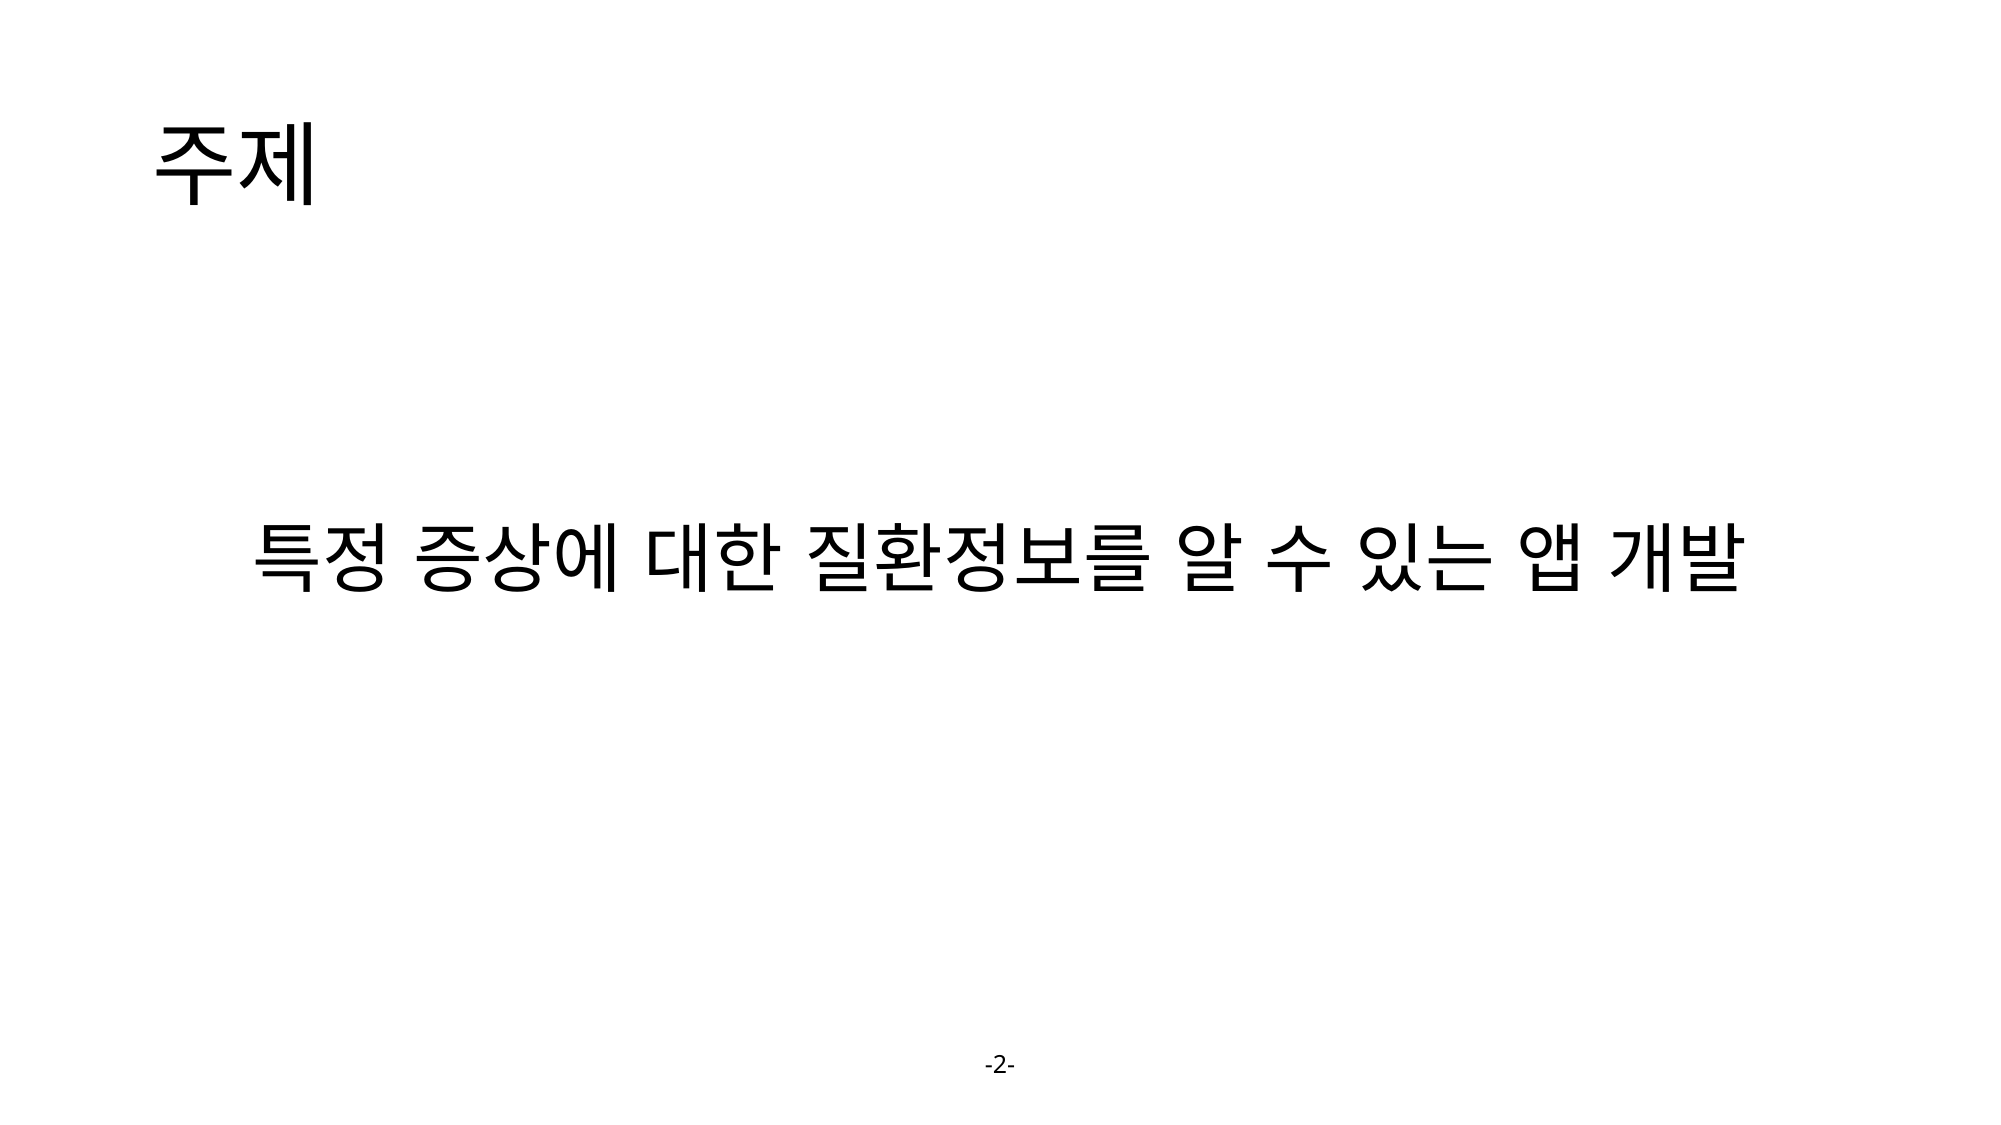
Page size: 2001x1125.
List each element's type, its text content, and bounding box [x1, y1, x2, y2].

list 특정 증상에 대한 질환정보를 알 수 있는 앱 개발 [137, 513, 1863, 612]
title 주제 [137, 59, 1863, 278]
slide_number -2- [774, 1035, 1225, 1096]
